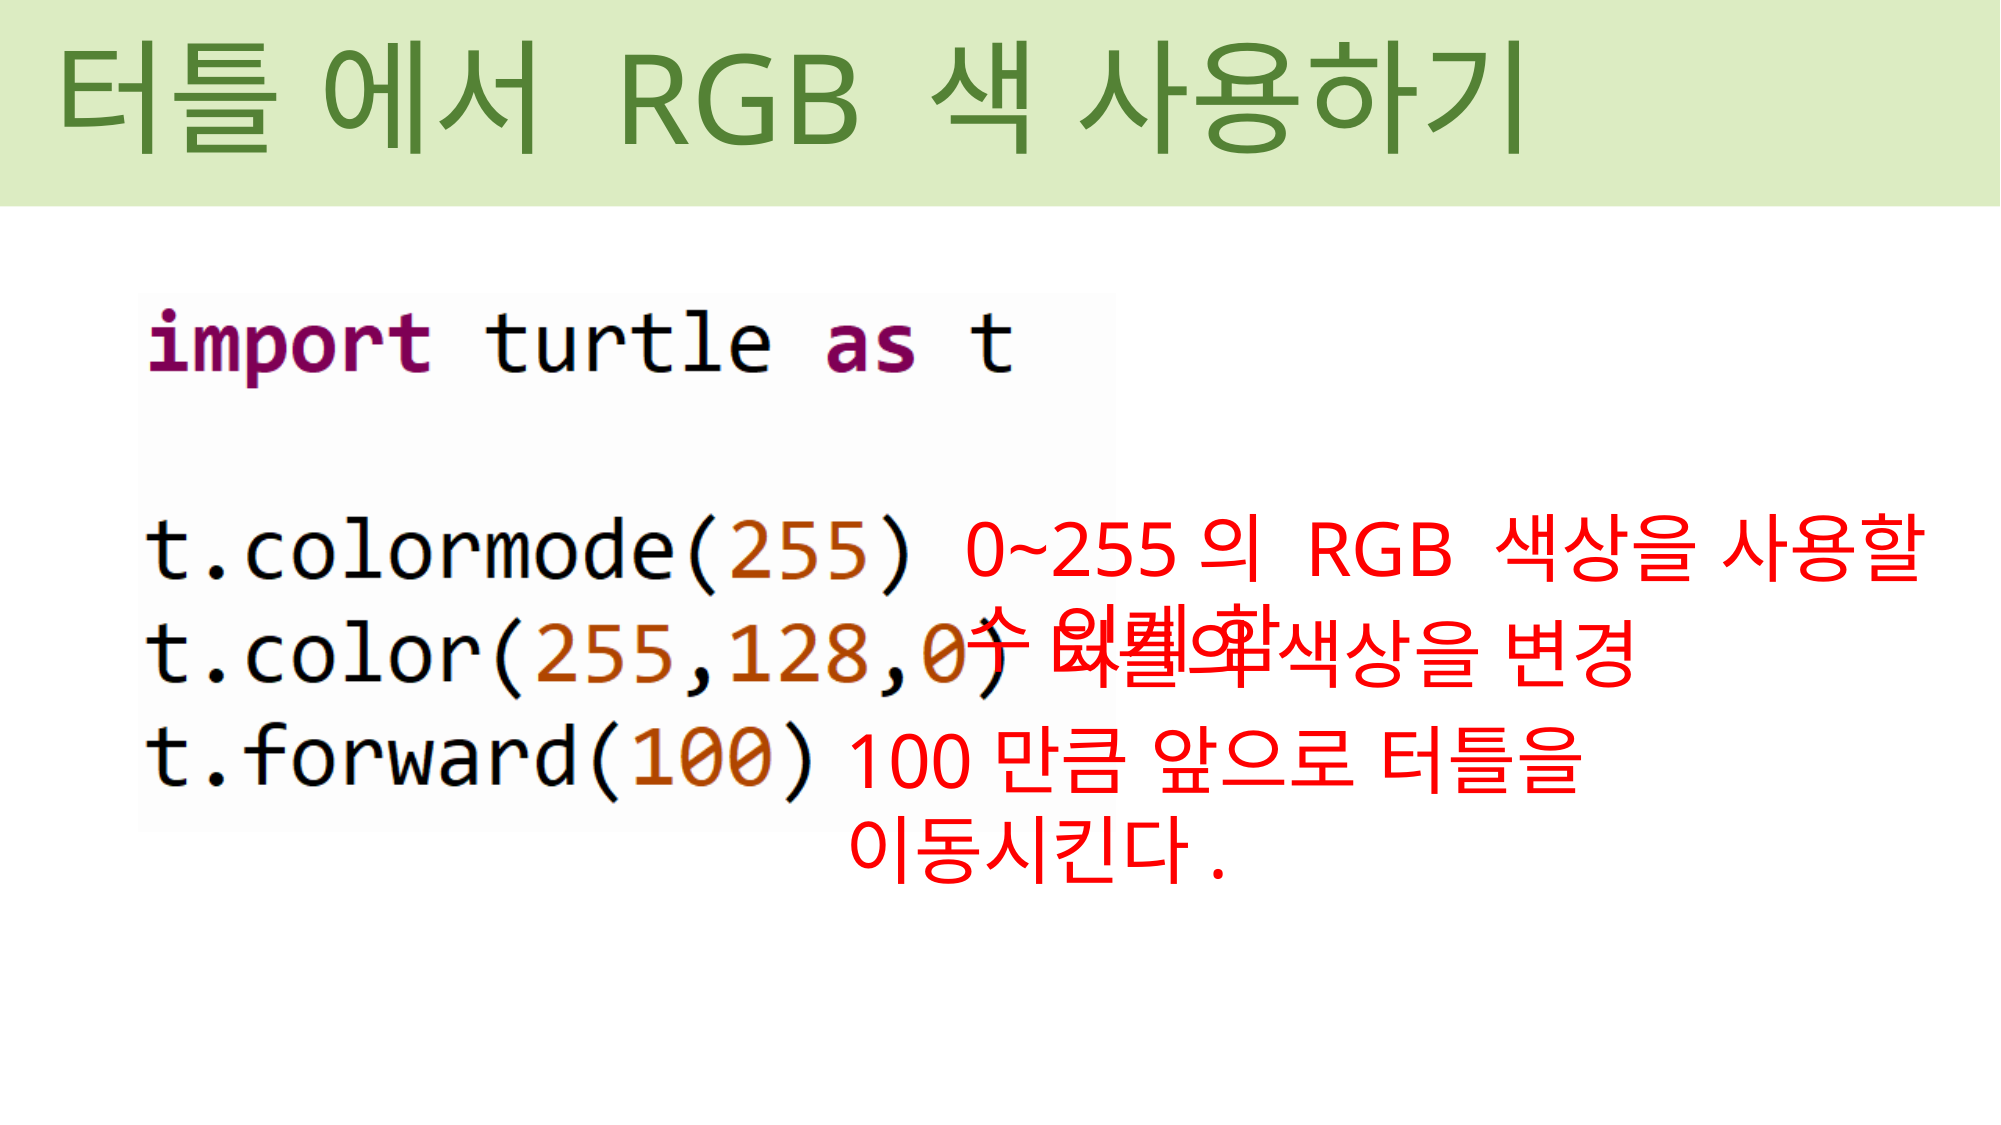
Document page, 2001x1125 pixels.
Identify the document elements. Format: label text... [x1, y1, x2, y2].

picture [138, 293, 1116, 832]
text_box 터틀의 색상을 변경 [1116, 600, 2000, 706]
text_box 0~255의 RGB 색상을 사용할 수 있게 함 [1116, 494, 1956, 600]
text_box 100만큼 앞으로 터틀을 이동시킨다. [830, 706, 1837, 902]
text_box [0, 0, 2000, 207]
text_box 터틀 에서 RGB 색 사용하기 [38, 12, 1861, 178]
